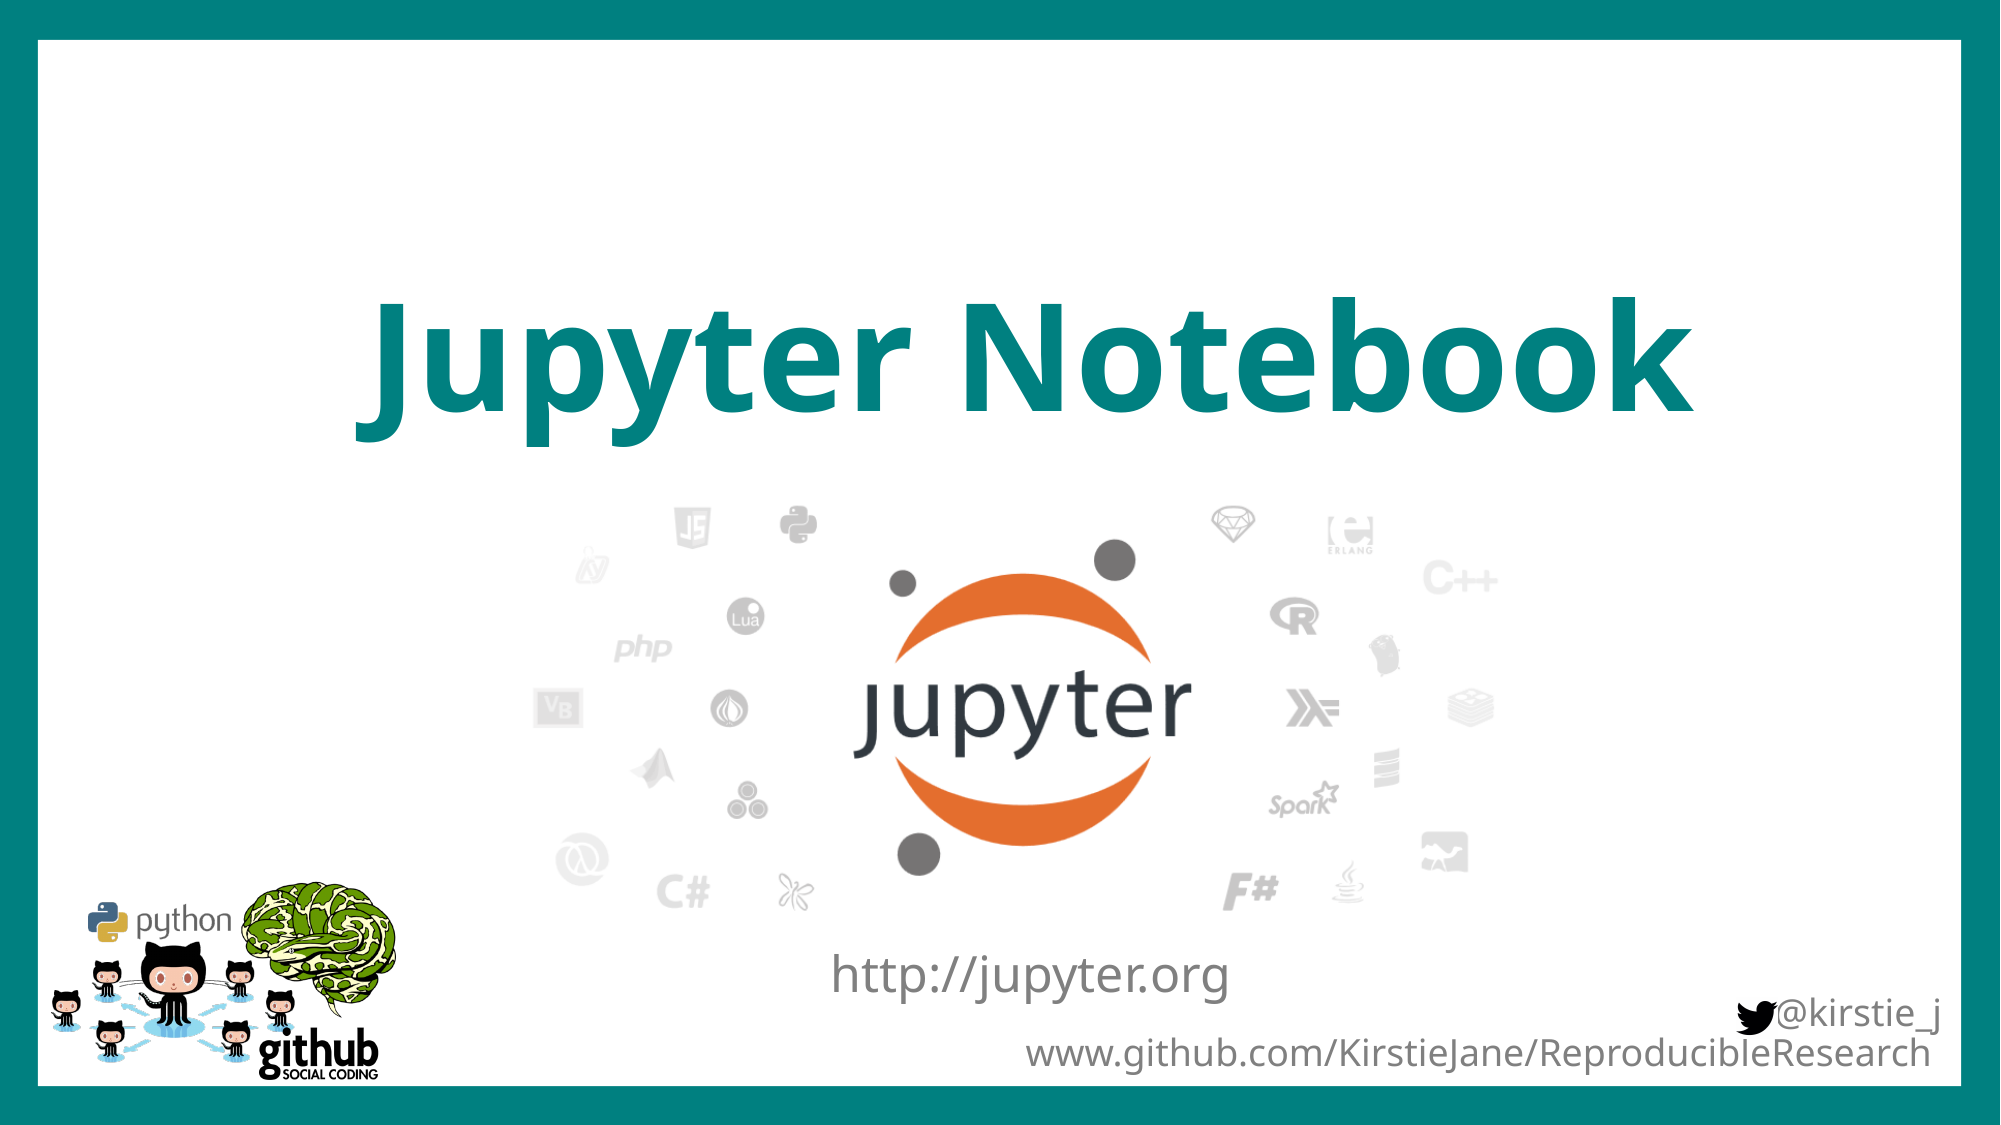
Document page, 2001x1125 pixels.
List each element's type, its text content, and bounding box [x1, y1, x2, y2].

picture [1736, 997, 1778, 1039]
text_box http://jupyter.org [360, 935, 1702, 1011]
picture [51, 872, 396, 1080]
picture [511, 455, 1551, 975]
title Jupyter Notebook [213, 123, 1849, 604]
